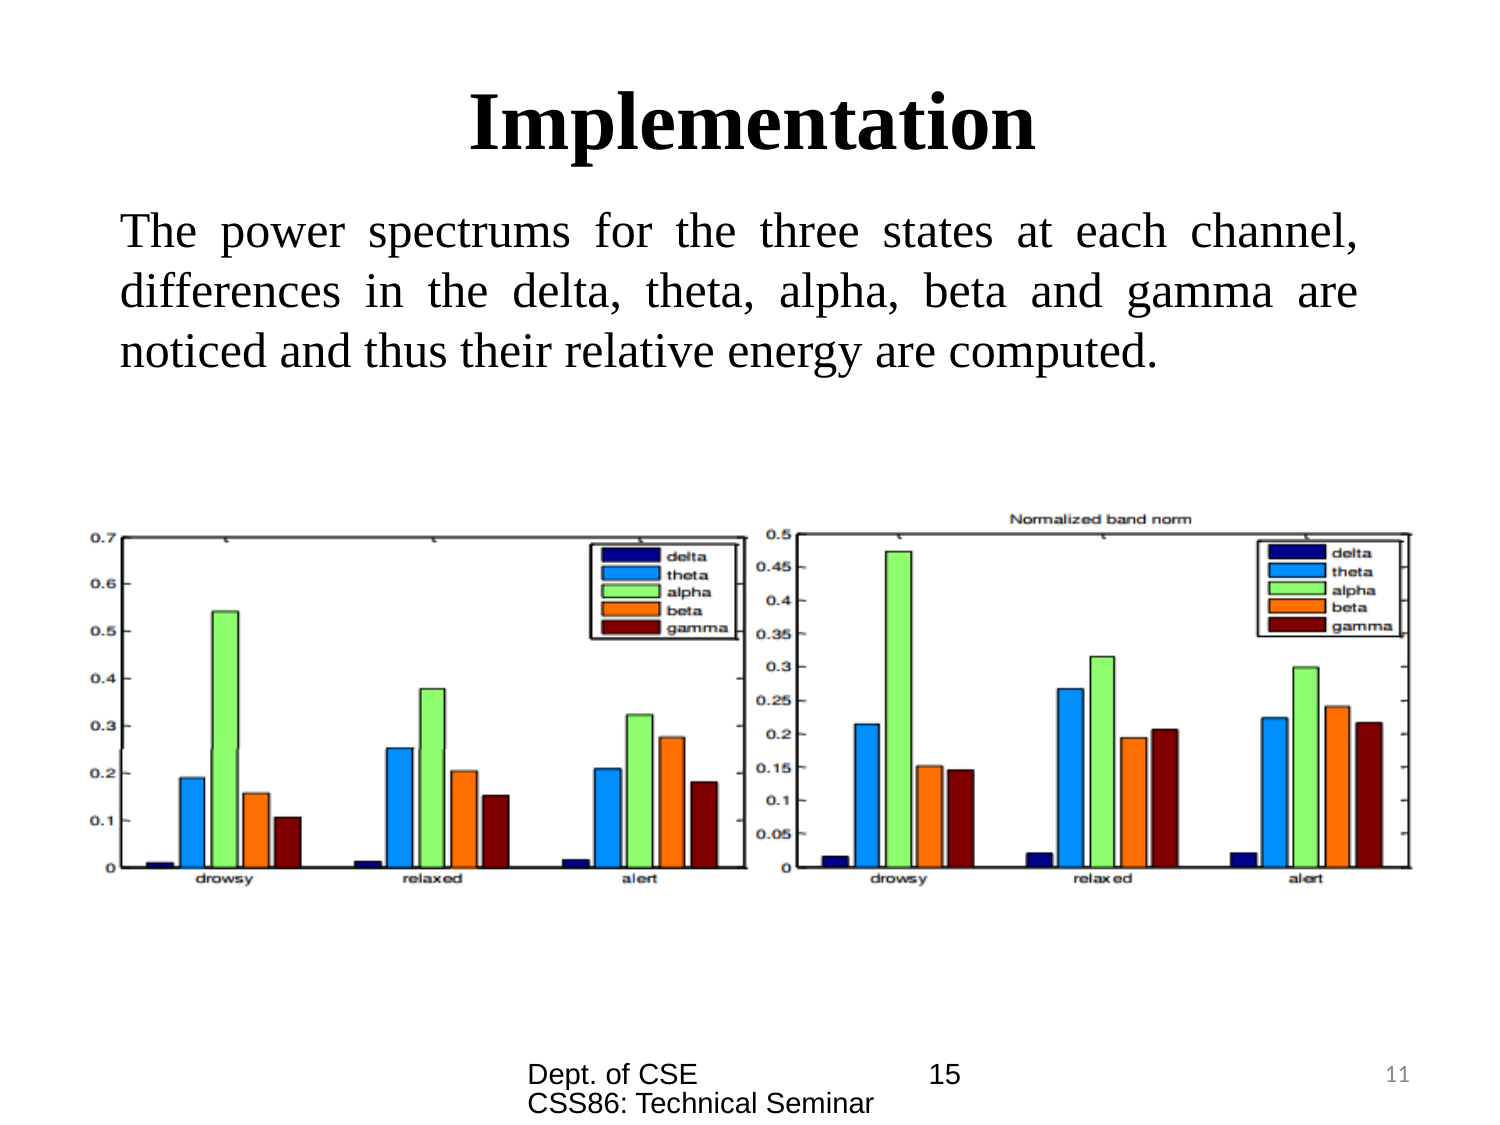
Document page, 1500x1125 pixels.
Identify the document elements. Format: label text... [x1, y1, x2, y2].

slide_number 11 [1074, 1042, 1425, 1103]
picture [49, 496, 1445, 895]
footer Dept. of CSE 15CSS86: Technical Seminar [512, 1042, 988, 1103]
title Implementation [75, 45, 1425, 137]
list The power spectrums for the three states at each channel, differences in the delta, theta, alpha, beta and gamma are noticed and thus their relative energy are computed. [71, 182, 1375, 450]
